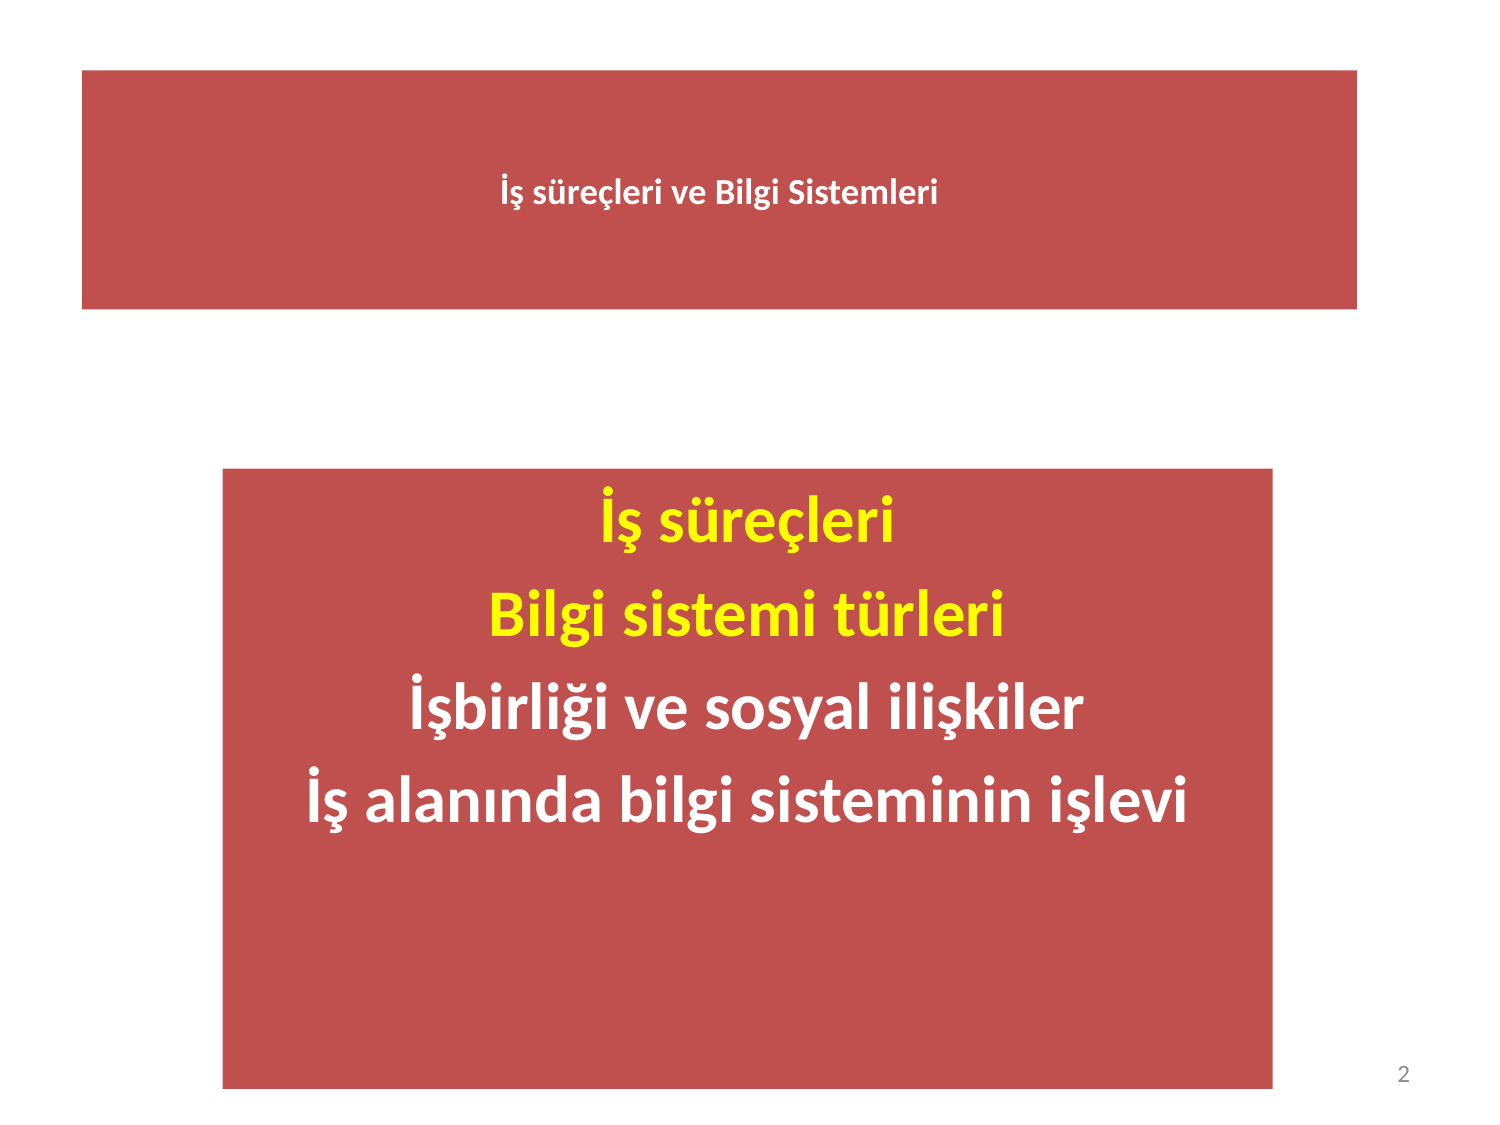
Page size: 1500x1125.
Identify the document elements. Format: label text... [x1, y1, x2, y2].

subtitle İş süreçleri Bilgi sistemi türleri İşbirliği ve sosyal ilişkiler İş alanında bilgi sisteminin işlevi [222, 468, 1273, 1089]
title İş süreçleri ve Bilgi Sistemleri [82, 70, 1357, 310]
slide_number 2 [1074, 1042, 1425, 1103]
